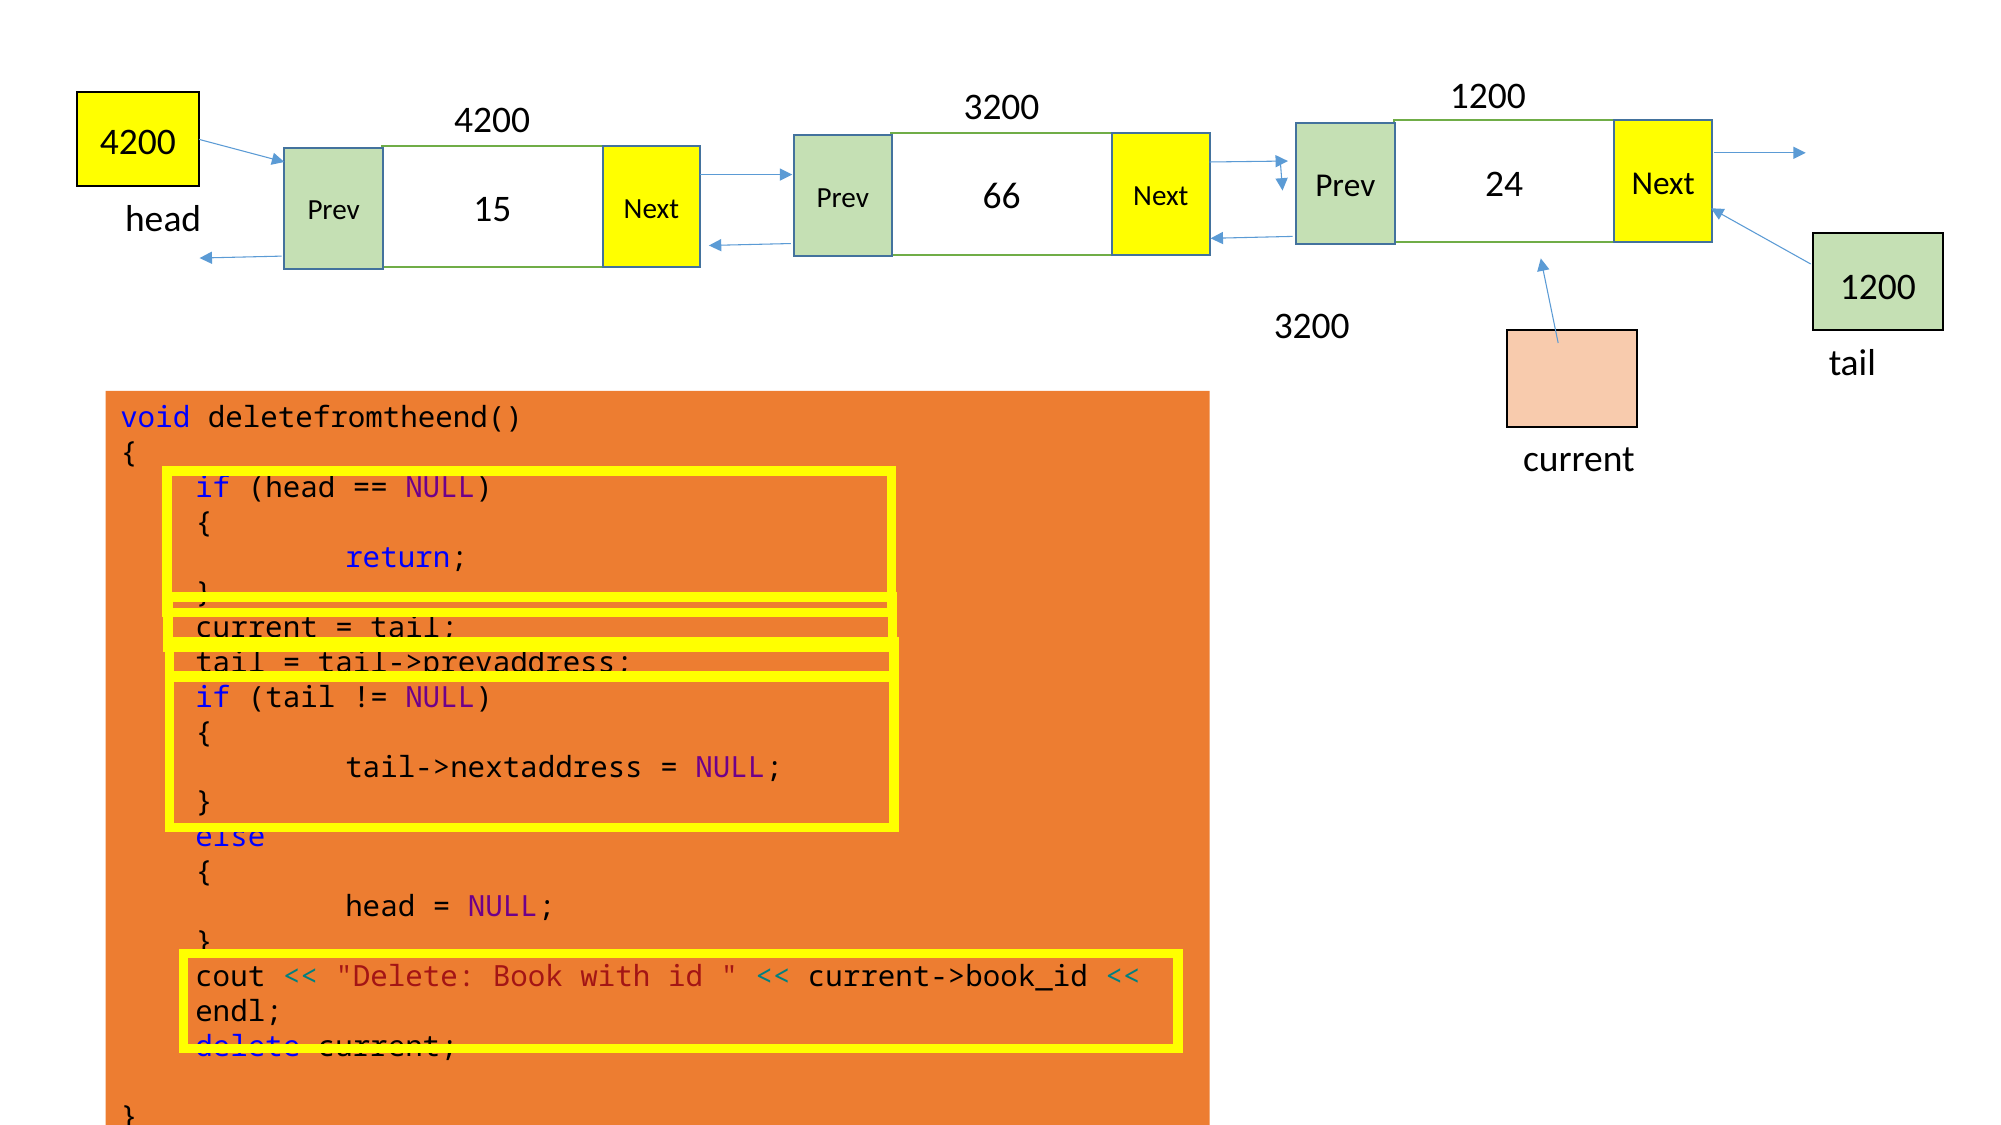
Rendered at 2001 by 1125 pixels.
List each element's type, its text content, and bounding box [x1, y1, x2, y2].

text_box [199, 87, 793, 269]
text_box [708, 74, 1210, 257]
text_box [1711, 208, 1943, 391]
text_box [183, 952, 1179, 1050]
text_box [169, 675, 895, 829]
text_box [167, 596, 893, 649]
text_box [1507, 258, 1651, 488]
text_box [169, 641, 895, 675]
text_box [166, 470, 892, 613]
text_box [76, 92, 285, 247]
text_box void deletefromtheend() { if (head == NULL) { return; } current = tail; tail = tail->prevaddress; if (tail != NULL) { tail->nextaddress = NULL; } else { head = NULL; } cout << "Delete: Book with id " << current->book_id << endl; delete current; } [105, 390, 1210, 1125]
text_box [1210, 64, 1806, 244]
text_box 3200 [1259, 293, 1365, 353]
